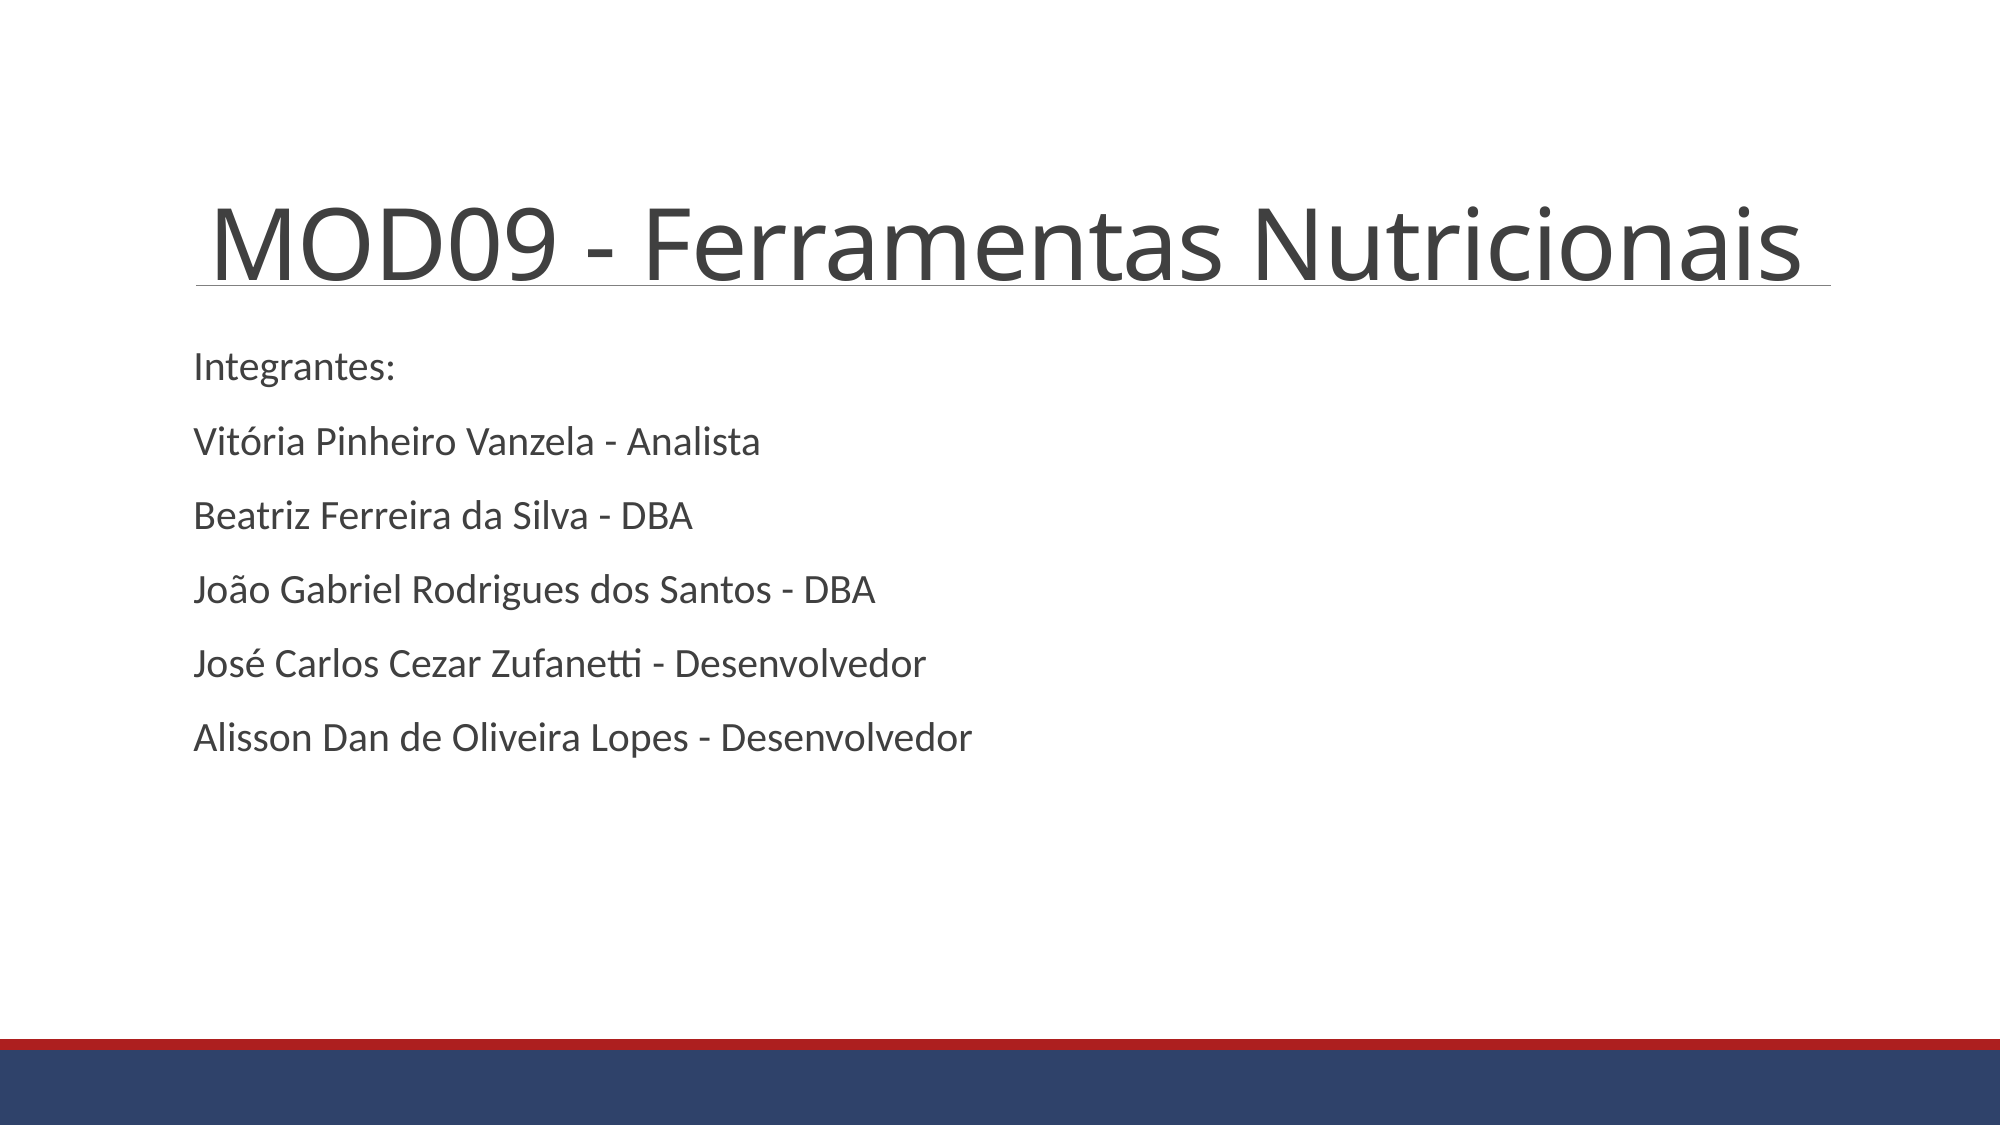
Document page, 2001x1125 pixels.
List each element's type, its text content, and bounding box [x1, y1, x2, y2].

title MOD09 - Ferramentas Nutricionais [193, 150, 1844, 309]
list Integrantes: Vitória Pinheiro Vanzela - Analista Beatriz Ferreira da Silva - DBA João Gabriel Rodrigues dos Santos - DBA José Carlos Cezar Zufanetti - Desenvolvedor Alisson Dan de Oliveira Lopes - Desenvolvedor [193, 337, 1295, 822]
